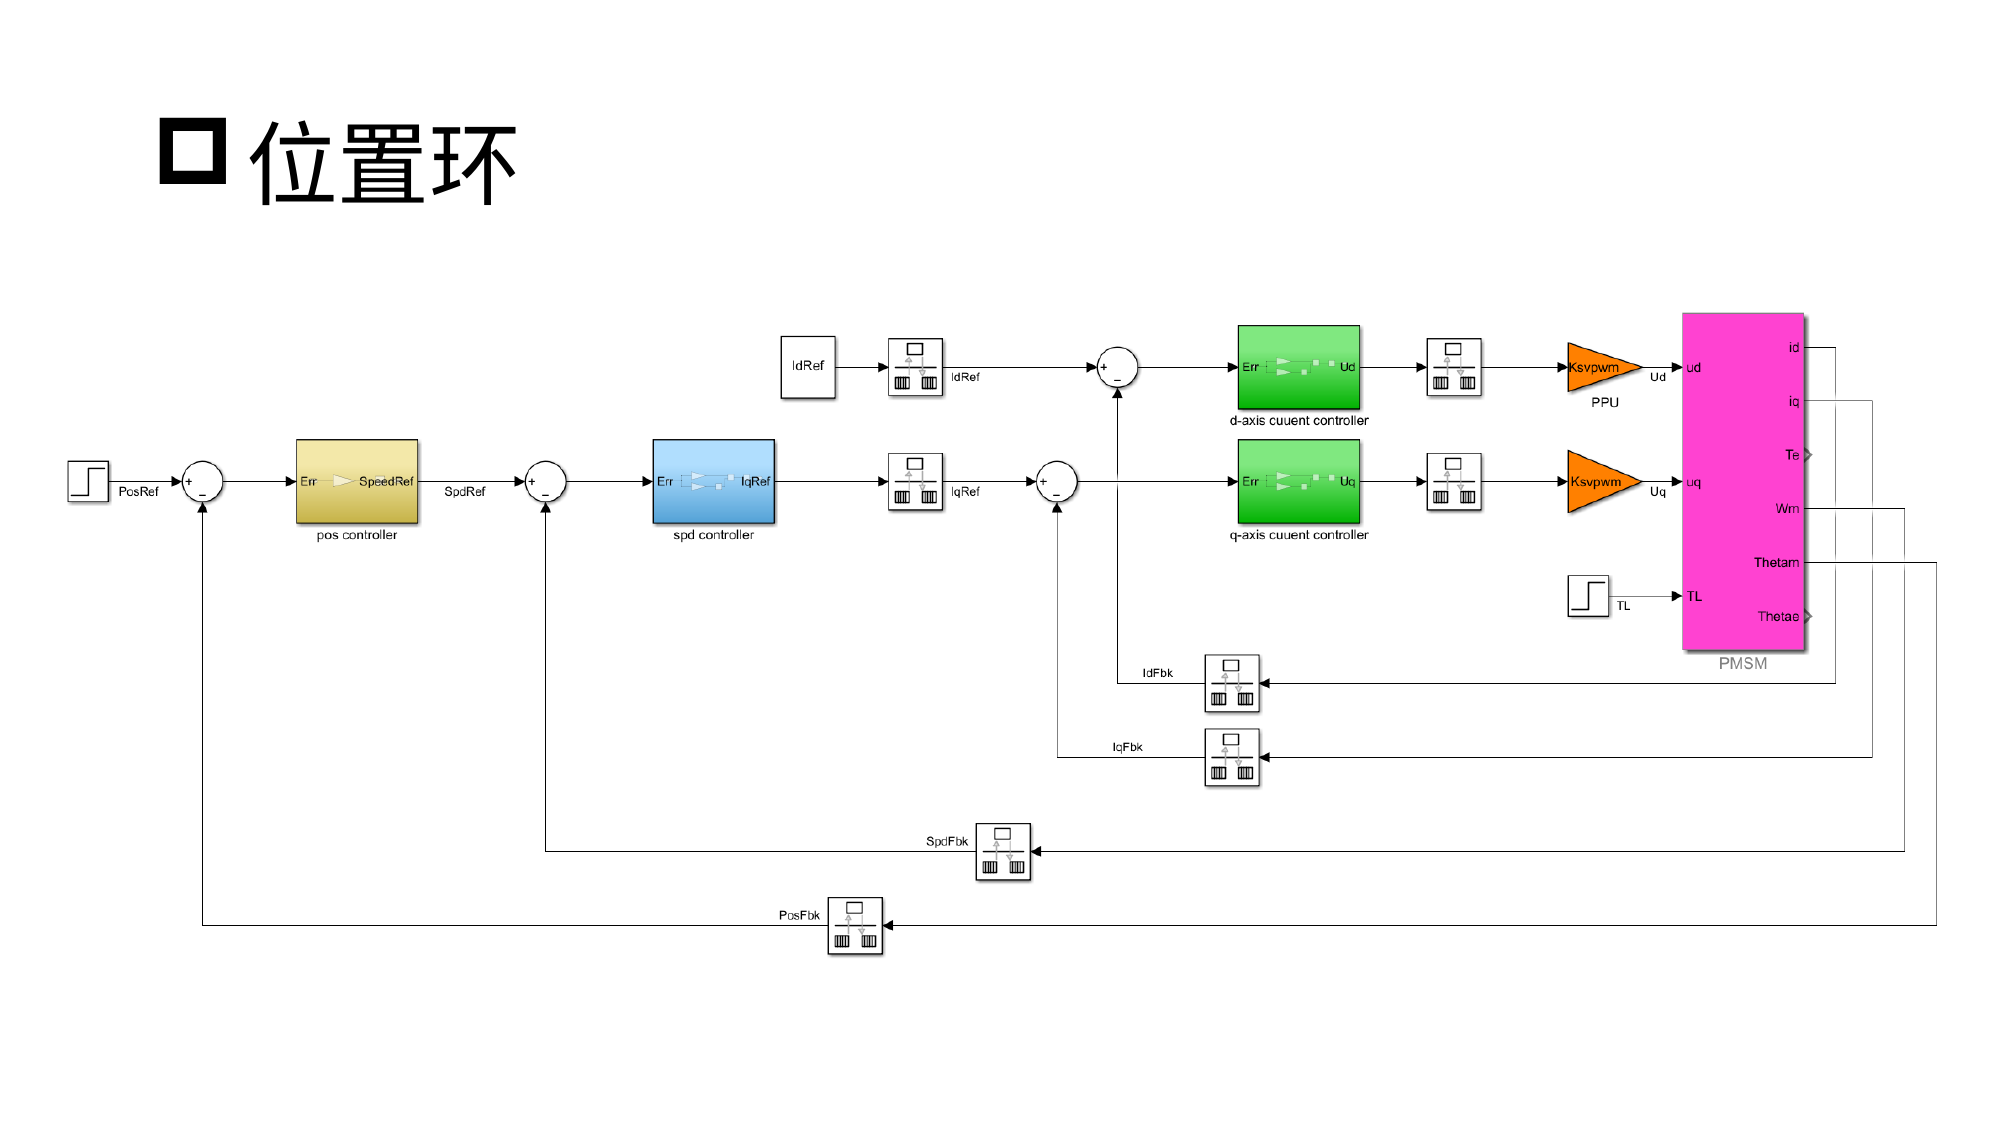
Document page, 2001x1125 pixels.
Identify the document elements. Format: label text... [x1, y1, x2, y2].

title 位置环 [137, 59, 1863, 268]
picture [64, 268, 1967, 963]
